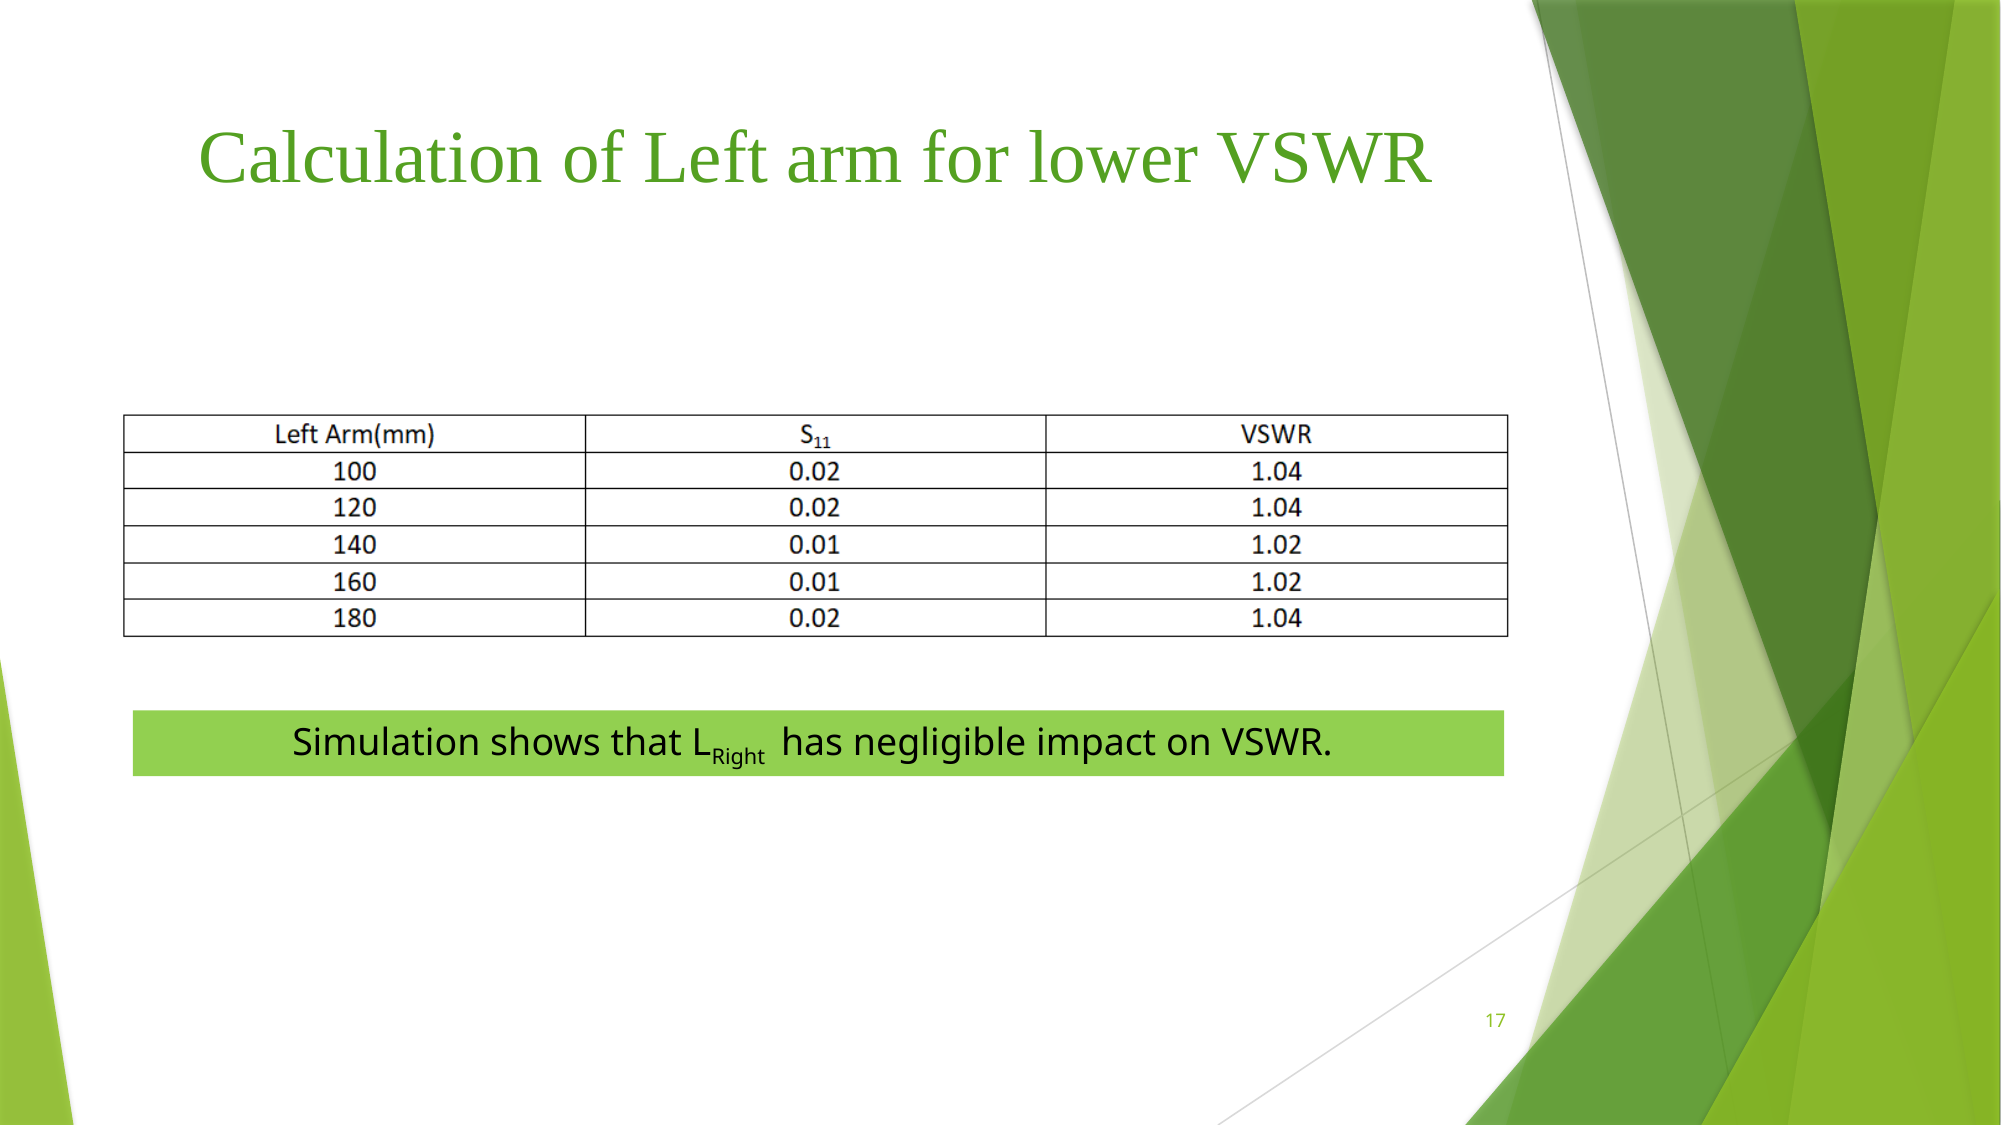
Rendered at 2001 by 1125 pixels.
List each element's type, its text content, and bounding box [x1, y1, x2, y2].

text_box Simulation shows that LRight has negligible impact on VSWR. [132, 710, 1505, 777]
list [110, 401, 1522, 648]
title Calculation of Left arm for lower VSWR [111, 99, 1522, 317]
slide_number 17 [1409, 991, 1522, 1051]
